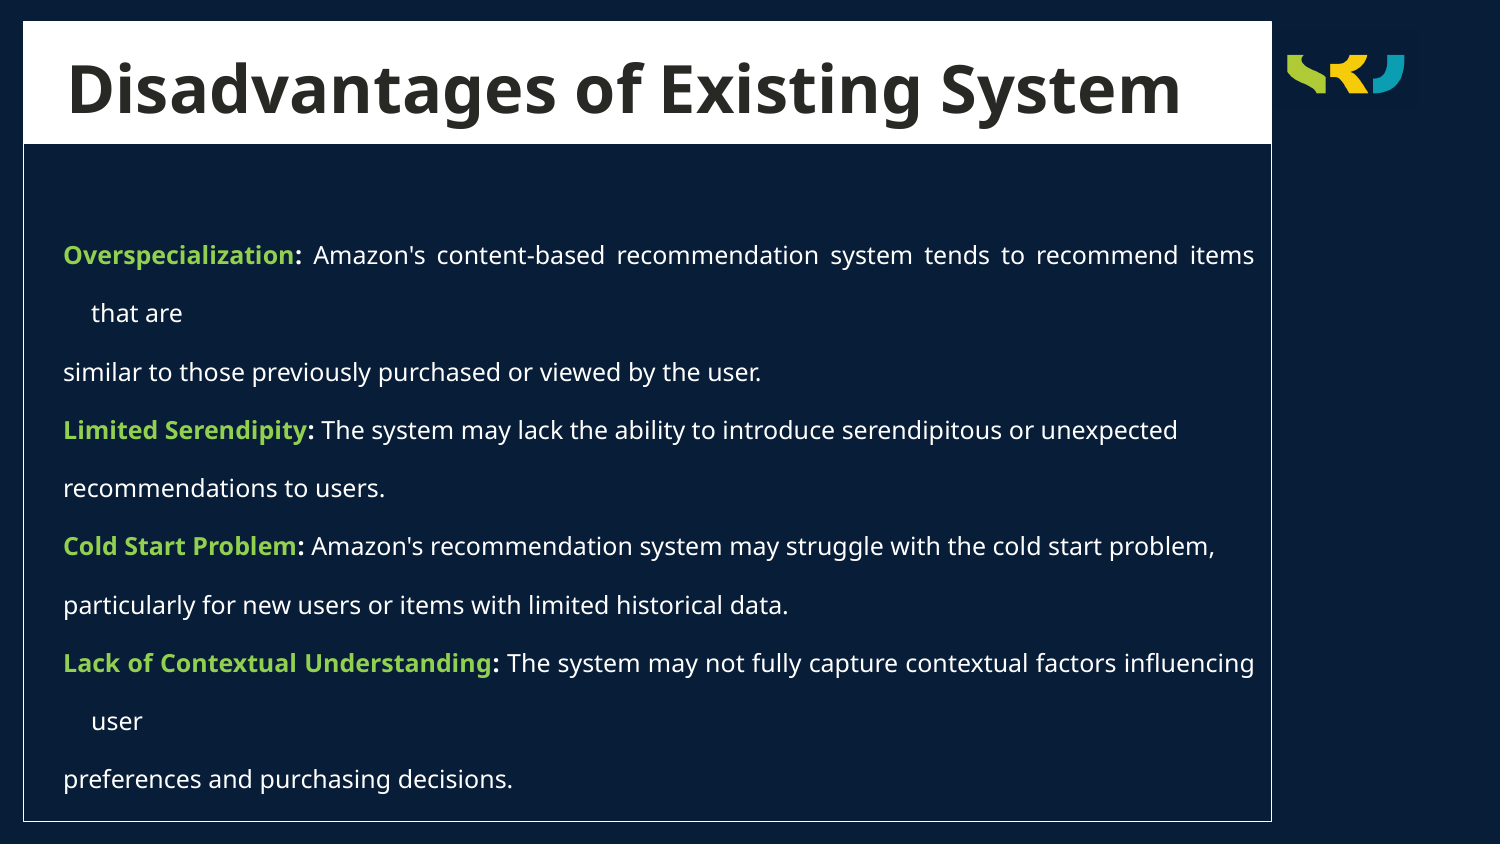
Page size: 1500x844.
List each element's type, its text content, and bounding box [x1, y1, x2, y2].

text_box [23, 21, 1272, 822]
list Disadvantages of Existing System [1276, 31, 1449, 108]
